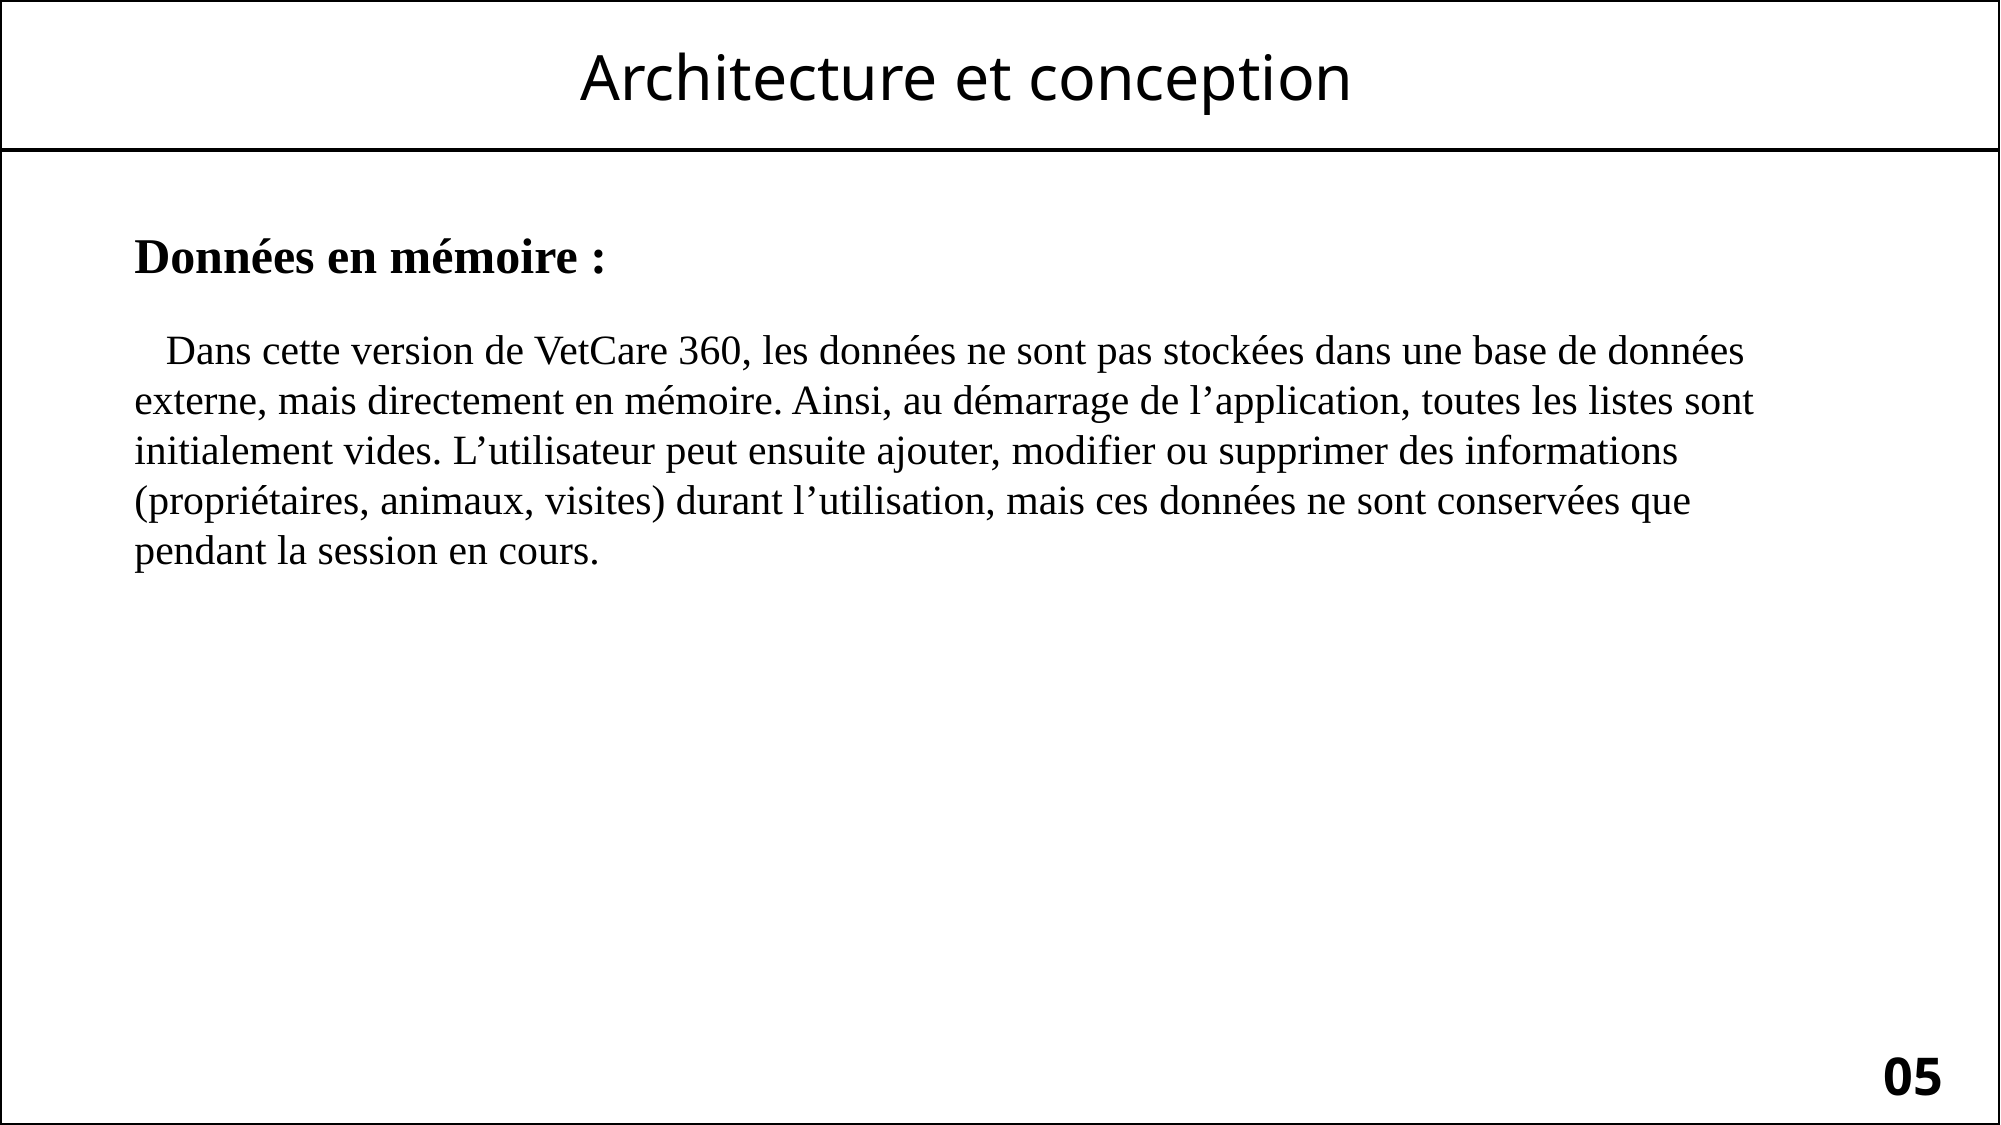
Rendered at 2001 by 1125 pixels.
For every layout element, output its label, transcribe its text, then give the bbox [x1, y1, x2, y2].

text_box Données en mémoire : [119, 215, 1122, 315]
text_box [0, 0, 2000, 149]
text_box [0, 151, 2000, 1125]
text_box Dans cette version de VetCare 360, les données ne sont pas stockées dans une base de données externe, mais directement en mémoire. Ainsi, au démarrage de l’application, toutes les listes sont initialement vides. L’utilisateur peut ensuite ajouter, modifier ou supprimer des informations (propriétaires, animaux, visites) durant l’utilisation, mais ces données ne sont conservées que pendant la session en cours. [119, 315, 1826, 581]
text_box Architecture et conception [489, 30, 1446, 121]
